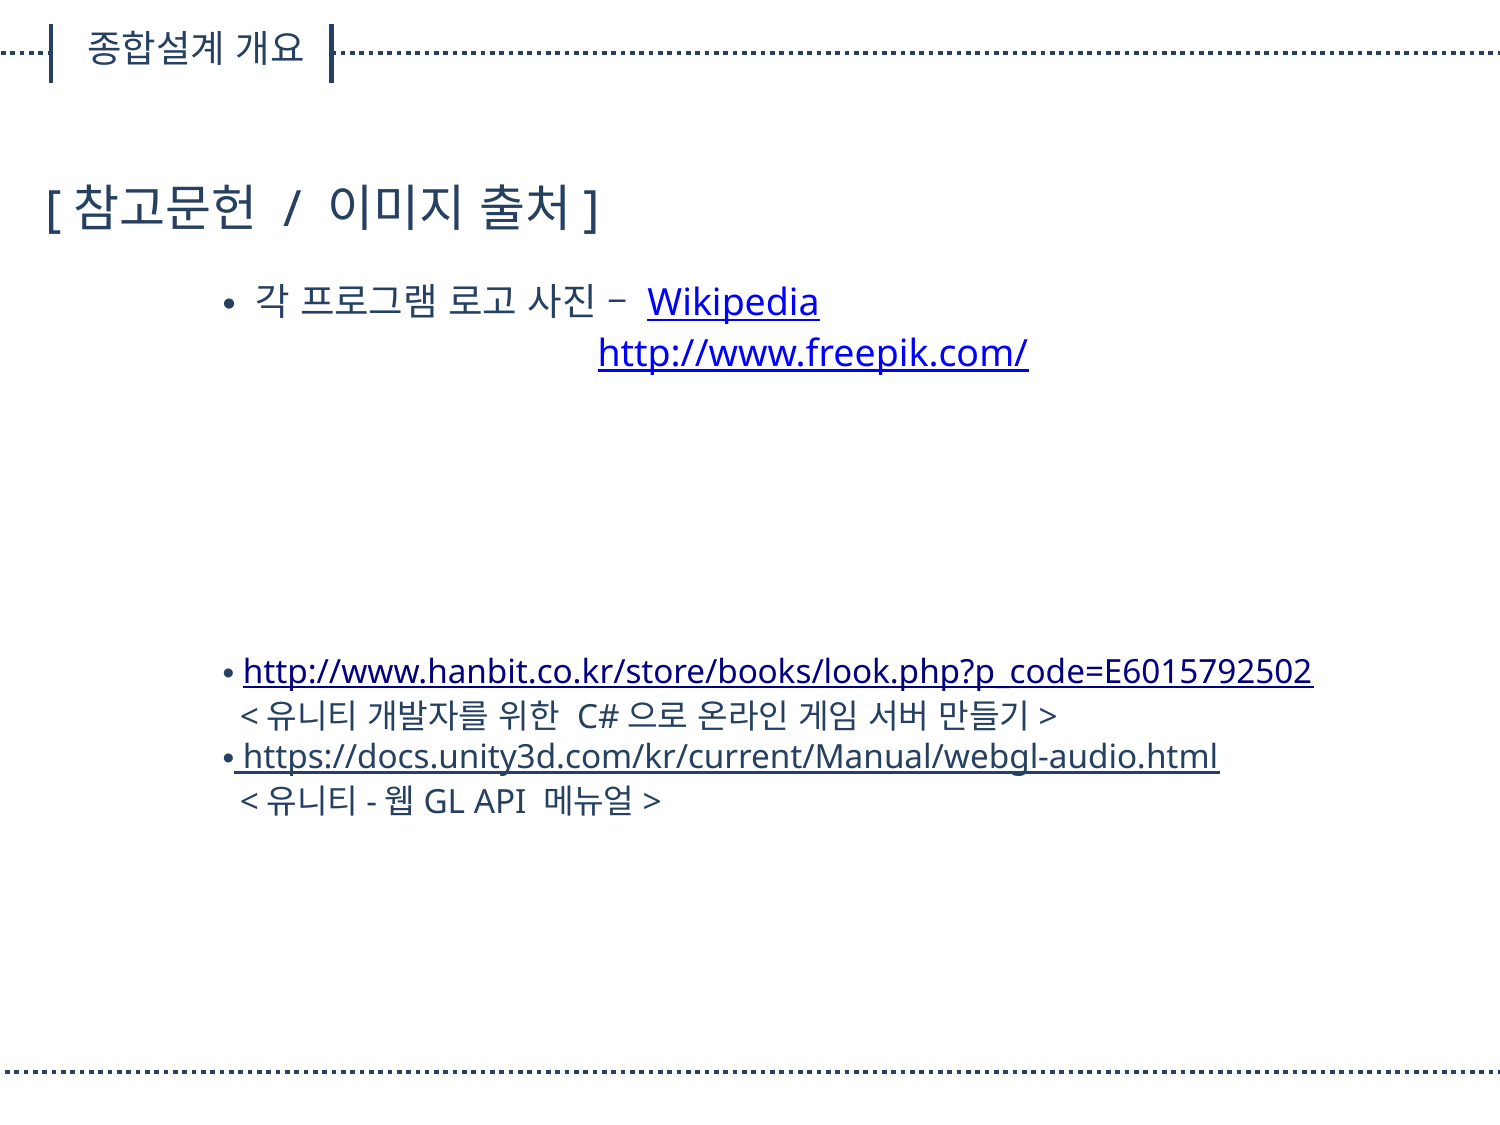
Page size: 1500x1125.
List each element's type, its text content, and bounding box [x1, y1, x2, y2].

text_box 각 프로그램 로고 사진 – Wikipedia http://www.freepik.com/ http://www.hanbit.co.kr/store/books/look.php?p_code=E6015792502 <유니티 개발자를 위한 C#으로 온라인 게임 서버 만들기> https://docs.unity3d.com/kr/current/Manual/webgl-audio.html <유니티-웹GL API 메뉴얼> [207, 270, 1329, 908]
text_box 종합설계 개요 [72, 17, 325, 78]
text_box [참고문헌 / 이미지 출처] [30, 139, 615, 245]
